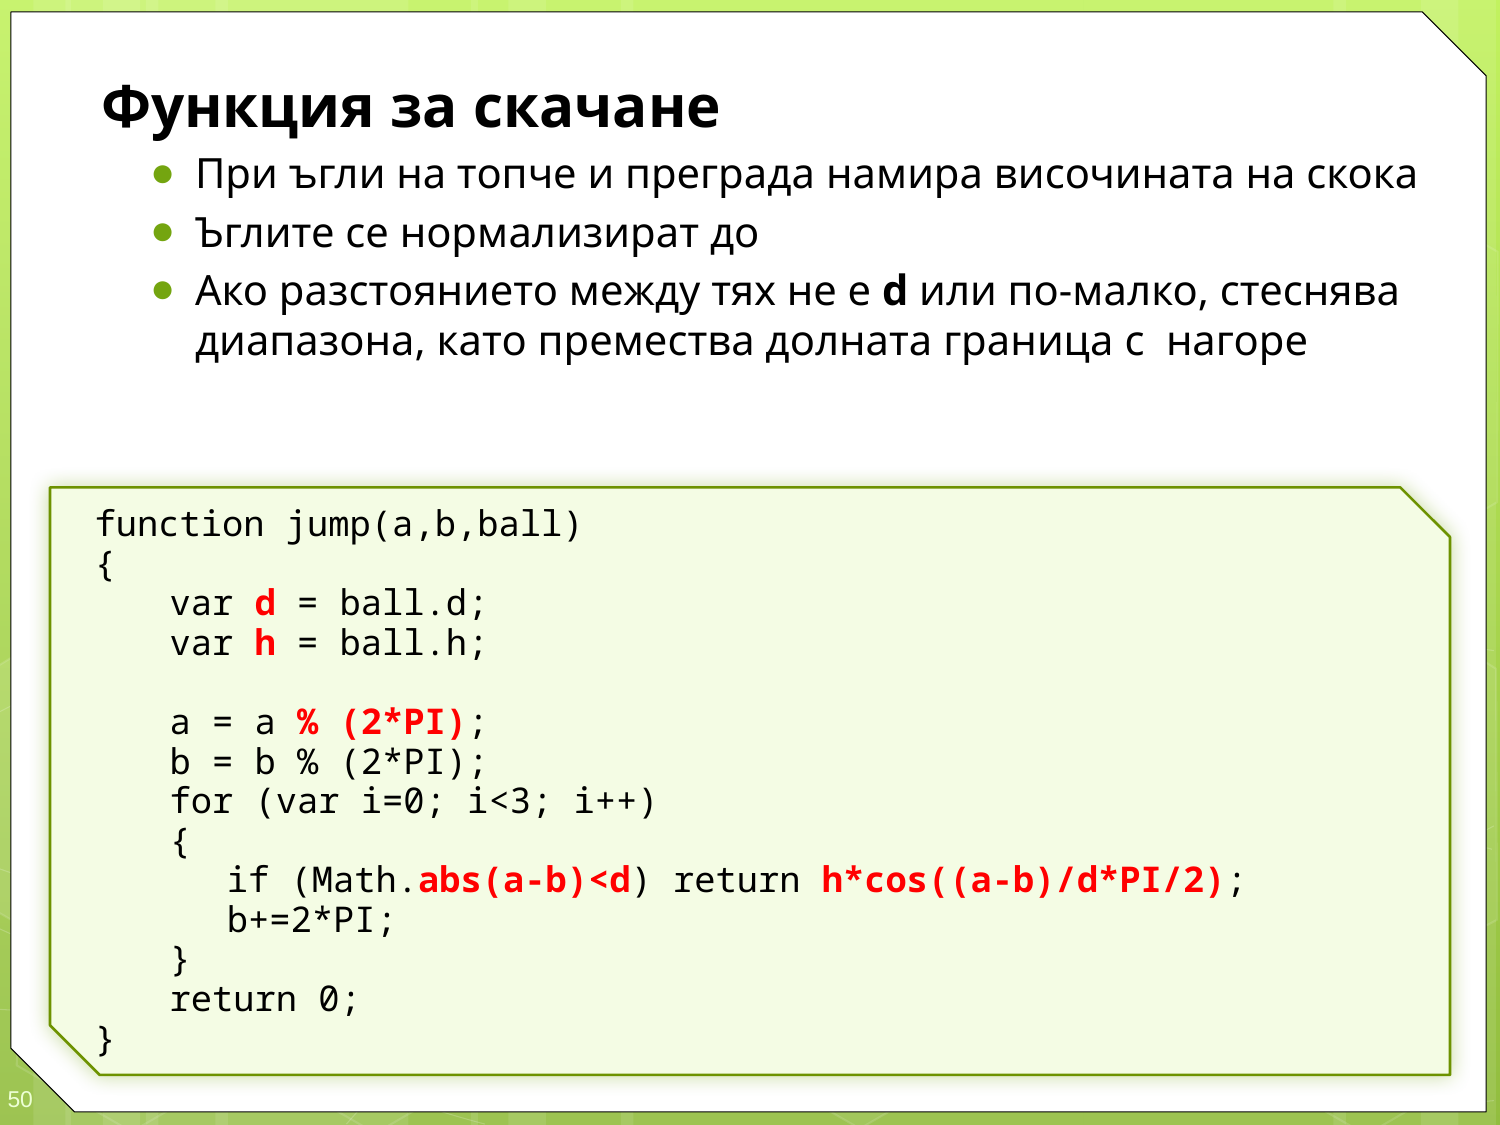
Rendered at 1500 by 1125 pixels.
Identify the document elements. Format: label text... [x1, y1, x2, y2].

text_box function jump(a,b,ball) { var d = ball.d; var h = ball.h; a = a % (2*PI); b = b % (2*PI); for (var i=0; i<3; i++) { if (Math.abs(a-b)<d) return h*cos((a-b)/d*PI/2); b+=2*PI; } return 0; } [48, 486, 1452, 1077]
